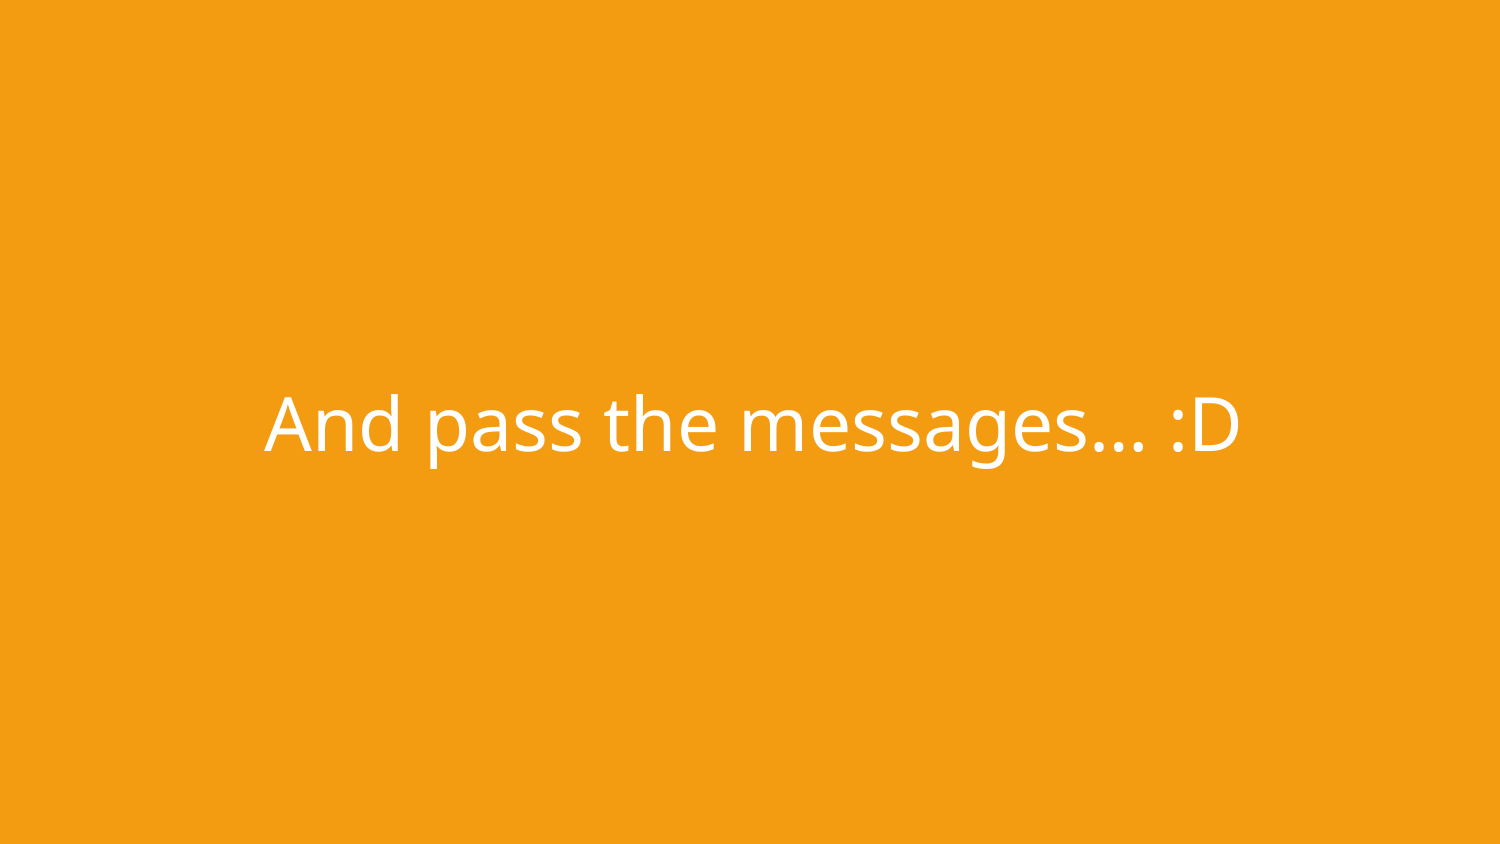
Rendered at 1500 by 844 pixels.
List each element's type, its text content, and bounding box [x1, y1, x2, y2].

title And pass the messages… :D [110, 351, 1399, 493]
